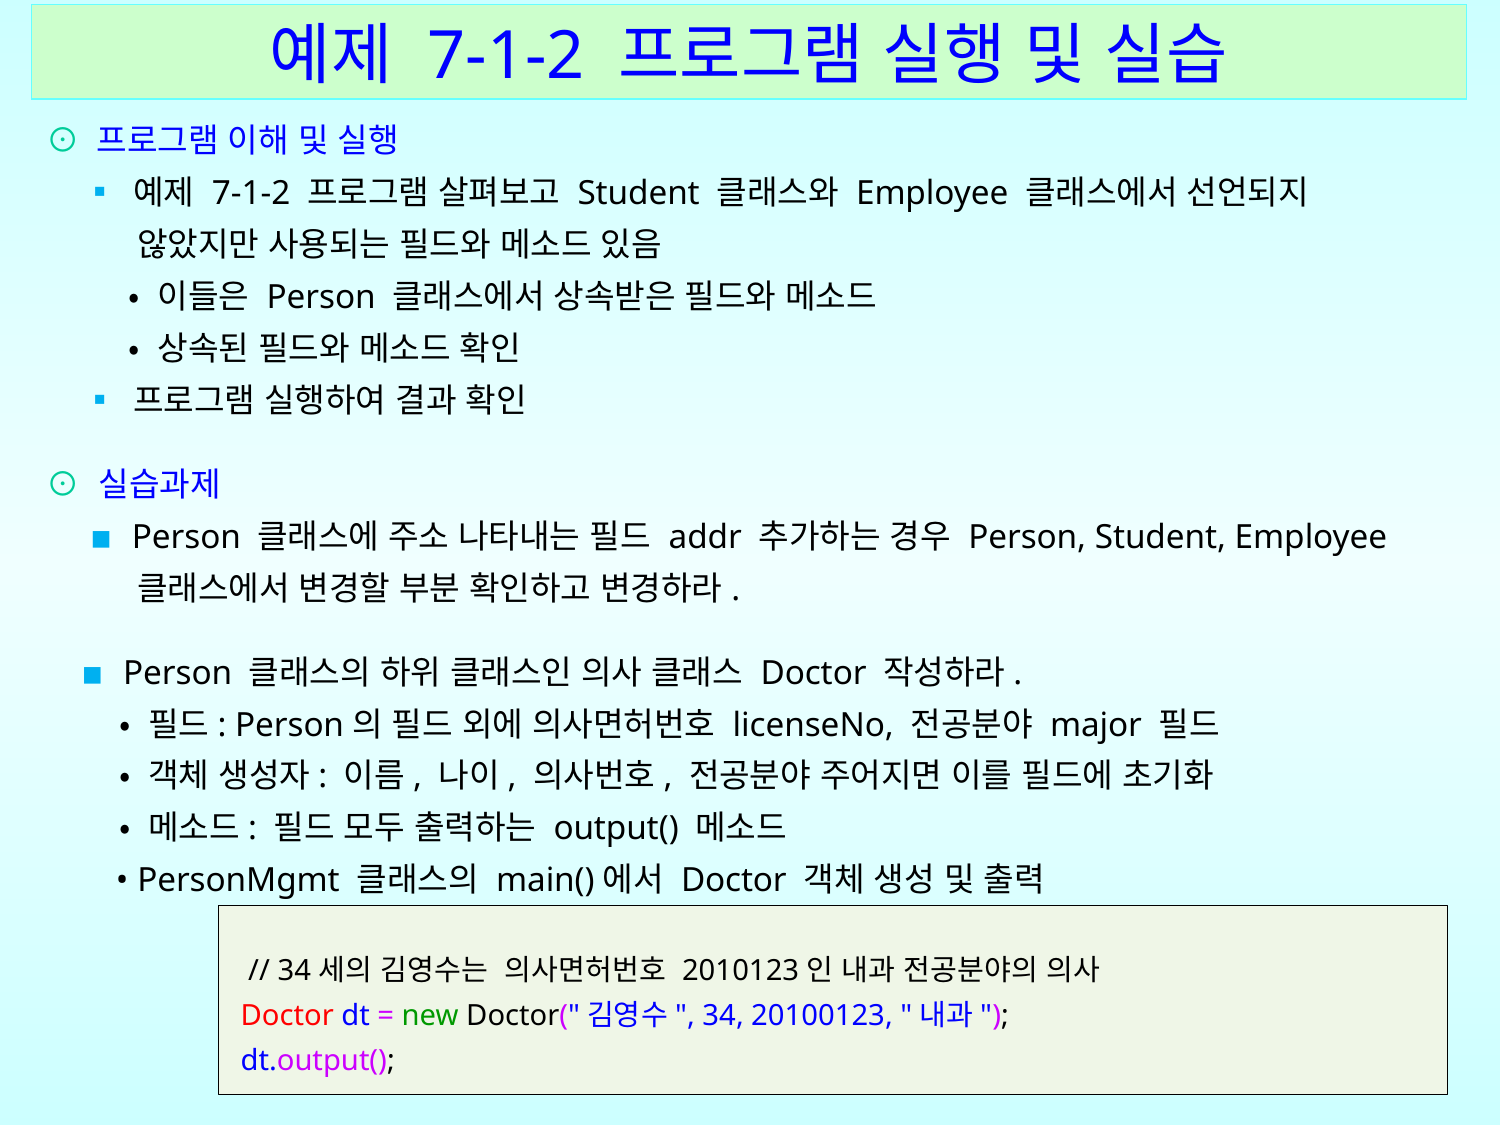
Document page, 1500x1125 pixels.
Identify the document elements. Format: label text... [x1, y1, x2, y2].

text_box ⊙ 프로그램 이해 및 실행 ▪ 예제 7-1-2 프로그램 살펴보고 Student 클래스와 Employee 클래스에서 선언되지 않았지만 사용되는 필드와 메소드 있음 • 이들은 Person 클래스에서 상속받은 필드와 메소드 • 상속된 필드와 메소드 확인 ▪ 프로그램 실행하여 결과 확인 ⊙ 실습과제 ▪ Person 클래스에 주소 나타내는 필드 addr 추가하는 경우 Person, Student, Employee 클래스에서 변경할 부분 확인하고 변경하라. ▪ Person 클래스의 하위 클래스인 의사 클래스 Doctor 작성하라. • 필드: Person의 필드 외에 의사면허번호 licenseNo, 전공분야 major 필드 • 객체 생성자: 이름, 나이, 의사번호, 전공분야 주어지면 이를 필드에 초기화 • 메소드: 필드 모두 출력하는 output() 메소드 • PersonMgmt 클래스의 main()에서 Doctor 객체 생성 및 출력 [31, 100, 1479, 966]
text_box // 34세의 김영수는 의사면허번호 2010123인 내과 전공분야의 의사 Doctor dt = new Doctor("김영수", 34, 20100123, "내과"); dt.output(); [218, 905, 1447, 1094]
text_box 예제 7-1-2 프로그램 실행 및 실습 [31, 4, 1467, 100]
